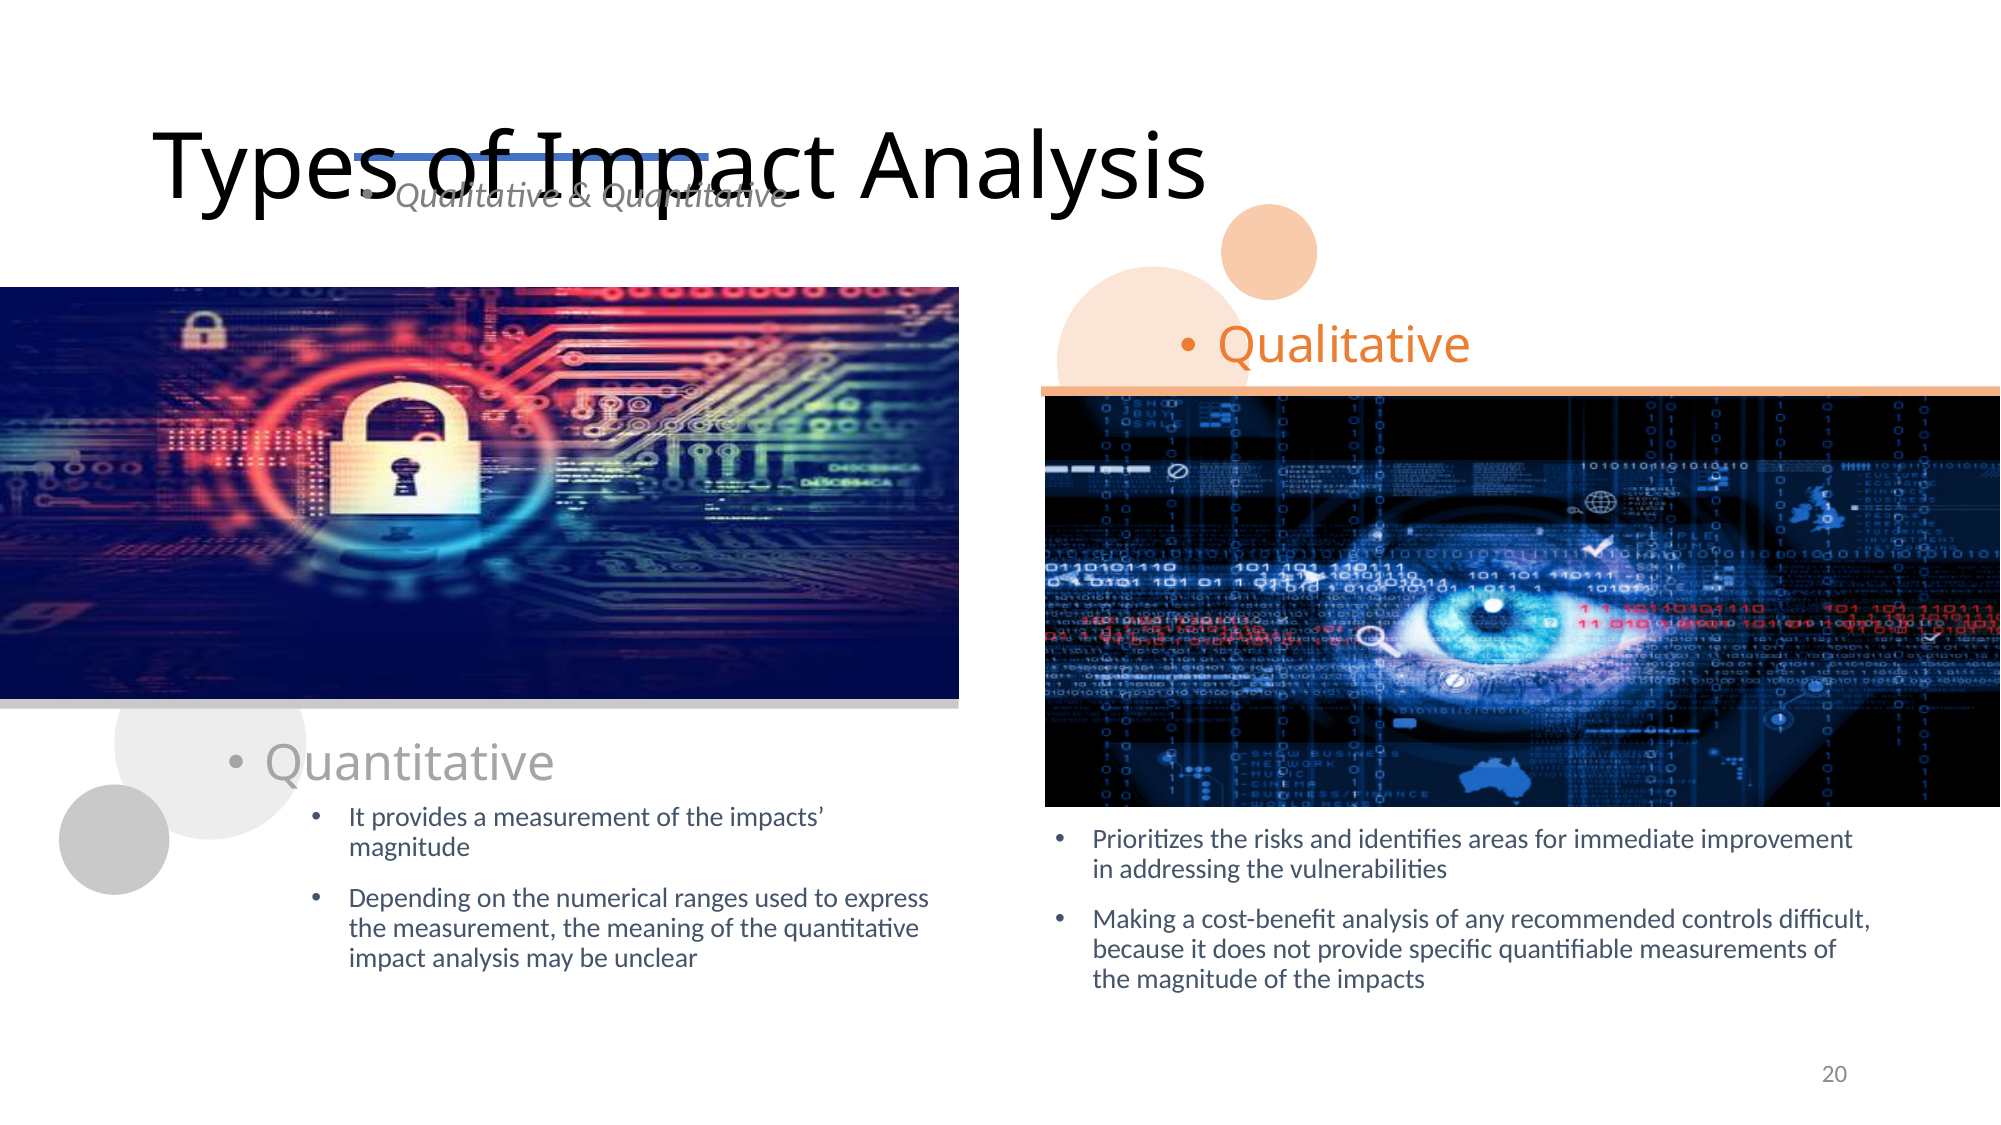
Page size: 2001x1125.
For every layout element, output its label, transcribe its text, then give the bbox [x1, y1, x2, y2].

list Prioritizes the risks and identifies areas for immediate improvement in addressing the vulnerabilities Making a cost-benefit analysis of any recommended controls difficult, because it does not provide specific quantifiable measurements of the magnitude of the impacts [1040, 816, 1889, 1125]
list Quantitative [212, 712, 960, 799]
picture [1045, 396, 2000, 808]
list It provides a measurement of the impacts’ magnitude Depending on the numerical ranges used to express the measurement, the meaning of the quantitative impact analysis may be unclear [296, 795, 962, 1111]
list Qualitative & Quantitative [346, 168, 1914, 224]
list Qualitative [1164, 294, 1912, 382]
picture [0, 287, 959, 699]
title Types of Impact Analysis [137, 59, 1863, 278]
